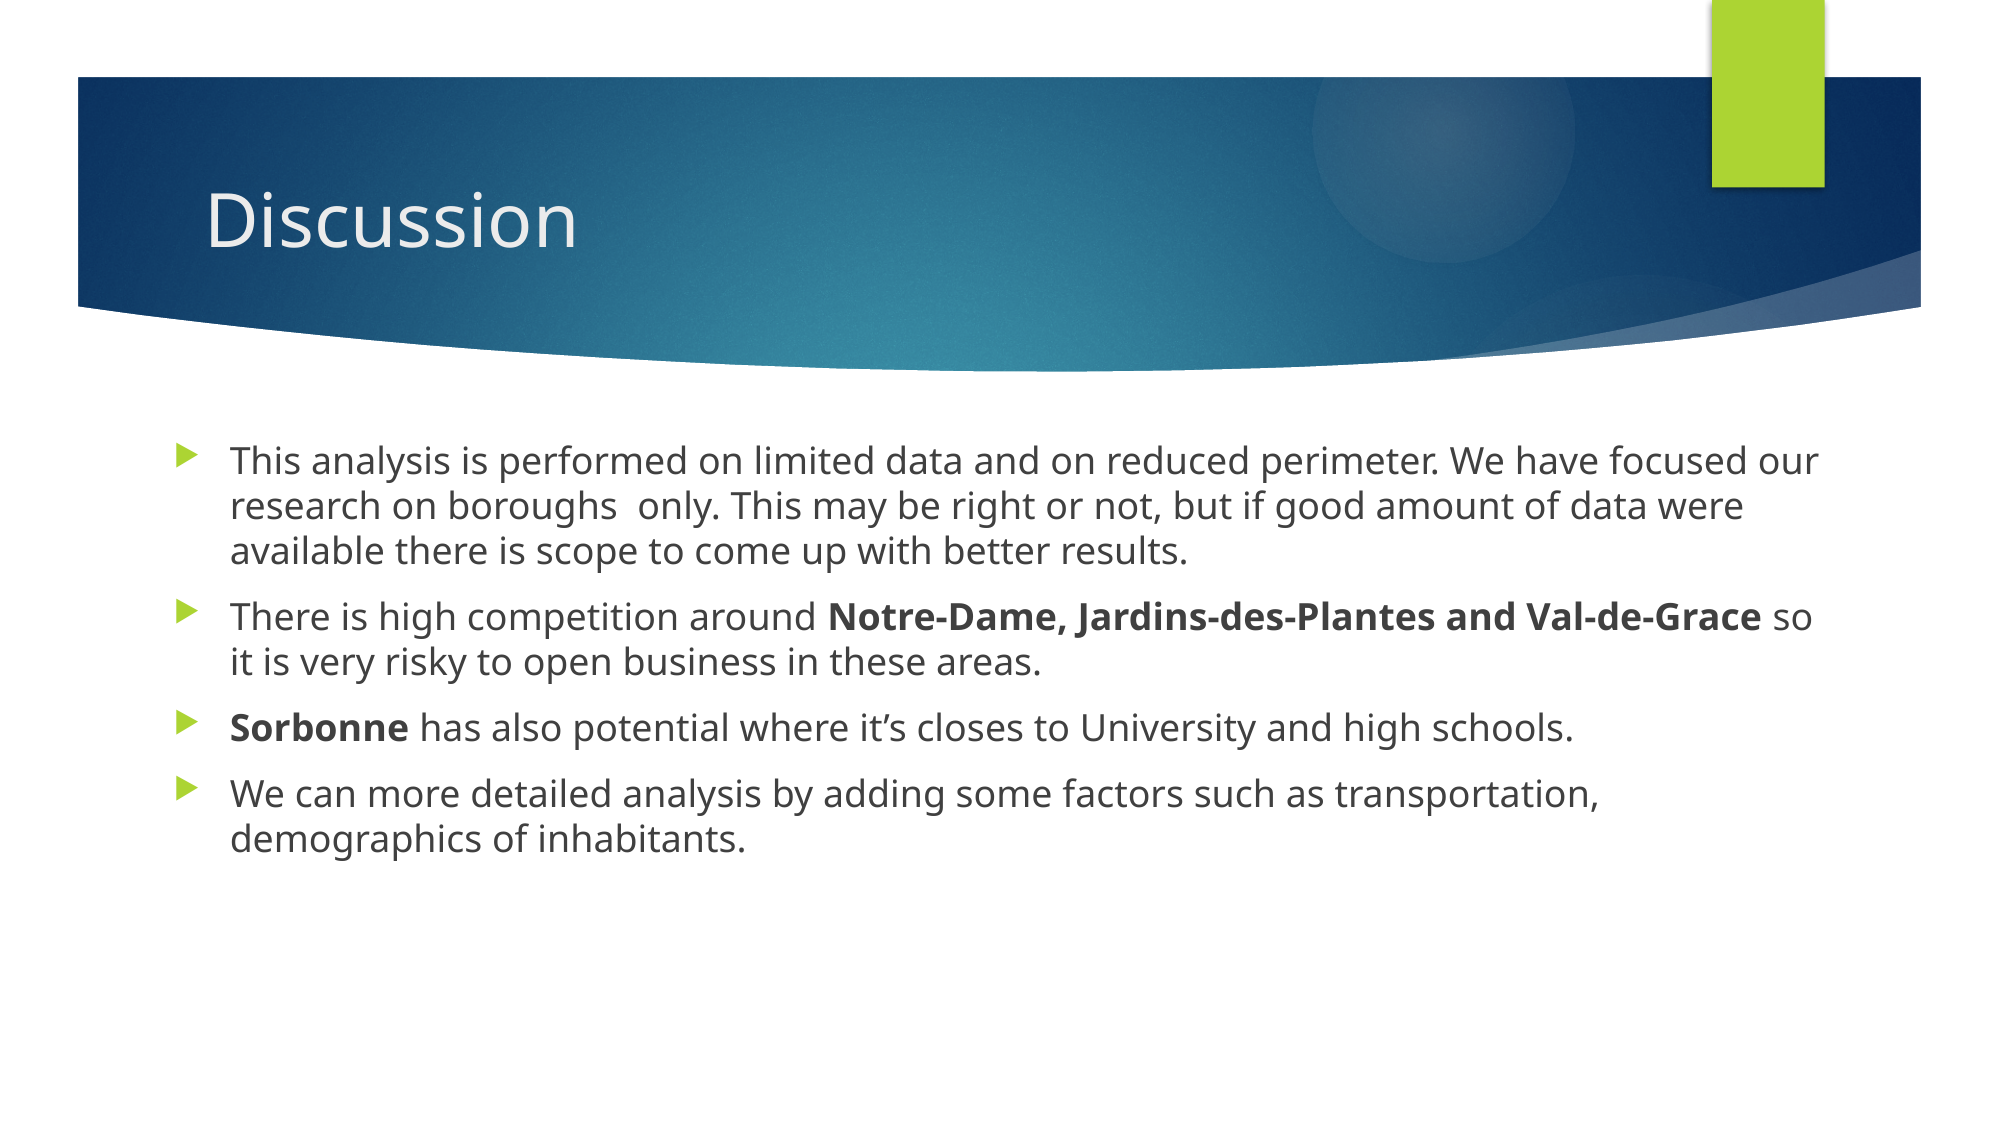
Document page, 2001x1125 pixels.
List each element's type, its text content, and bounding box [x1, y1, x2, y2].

title Discussion [189, 159, 1627, 276]
list This analysis is performed on limited data and on reduced perimeter. We have focused our research on boroughs only. This may be right or not, but if good amount of data were available there is scope to come up with better results. There is high competition around Notre-Dame, Jardins-des-Plantes and Val-de-Grace so it is very risky to open business in these areas. Sorbonne has also potential where it’s closes to University and high schools. We can more detailed analysis by adding some factors such as transportation, demographics of inhabitants. [158, 429, 1855, 802]
